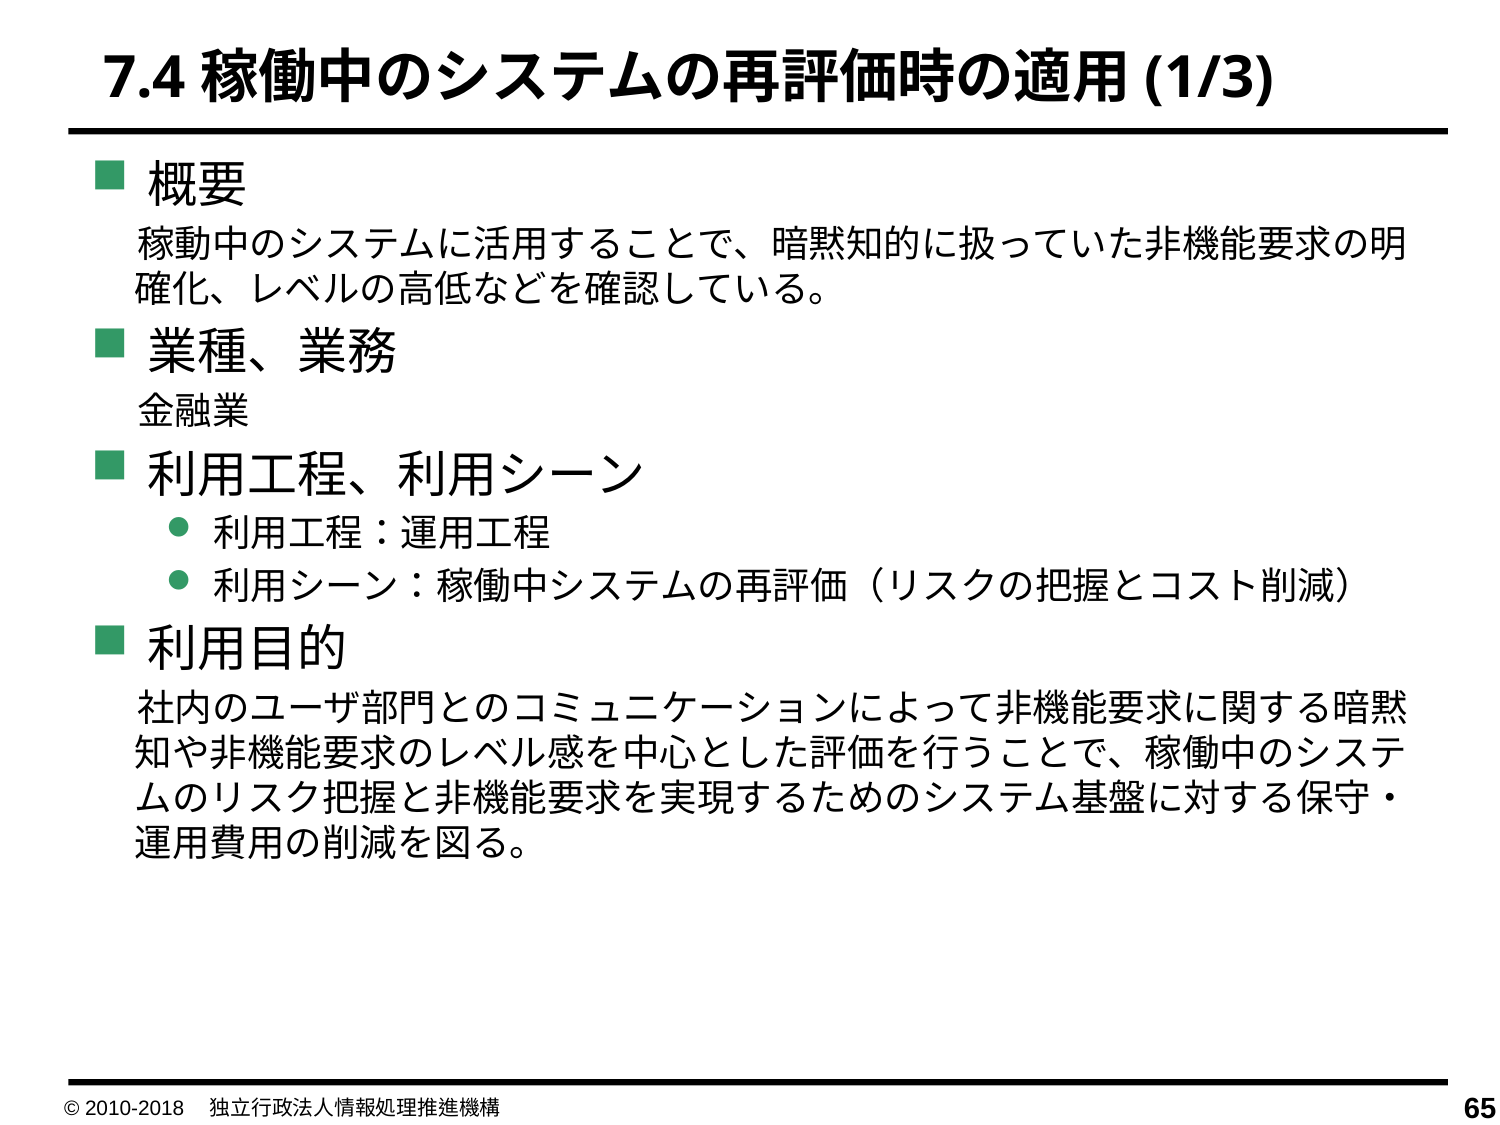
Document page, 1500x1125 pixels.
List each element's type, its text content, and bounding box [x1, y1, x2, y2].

list 概要 稼動中のシステムに活用することで、暗黙知的に扱っていた非機能要求の明確化、レベルの高低などを確認している。 業種、業務 金融業 利用工程、利用シーン 利用工程：運用工程 利用シーン：稼働中システムの再評価（リスクの把握とコスト削減） 利用目的 社内のユーザ部門とのコミュニケーションによって非機能要求に関する暗黙知や非機能要求のレベル感を中心とした評価を行うことで、稼働中のシステムのリスク把握と非機能要求を実現するためのシステム基盤に対する保守・運用費用の削減を図る。 [76, 144, 1427, 960]
text_box 7.4稼働中のシステムの再評価時の適用(1/3) [88, 31, 1397, 117]
text_box © 2010-2018 独立行政法人情報処理推進機構 [49, 1086, 516, 1125]
